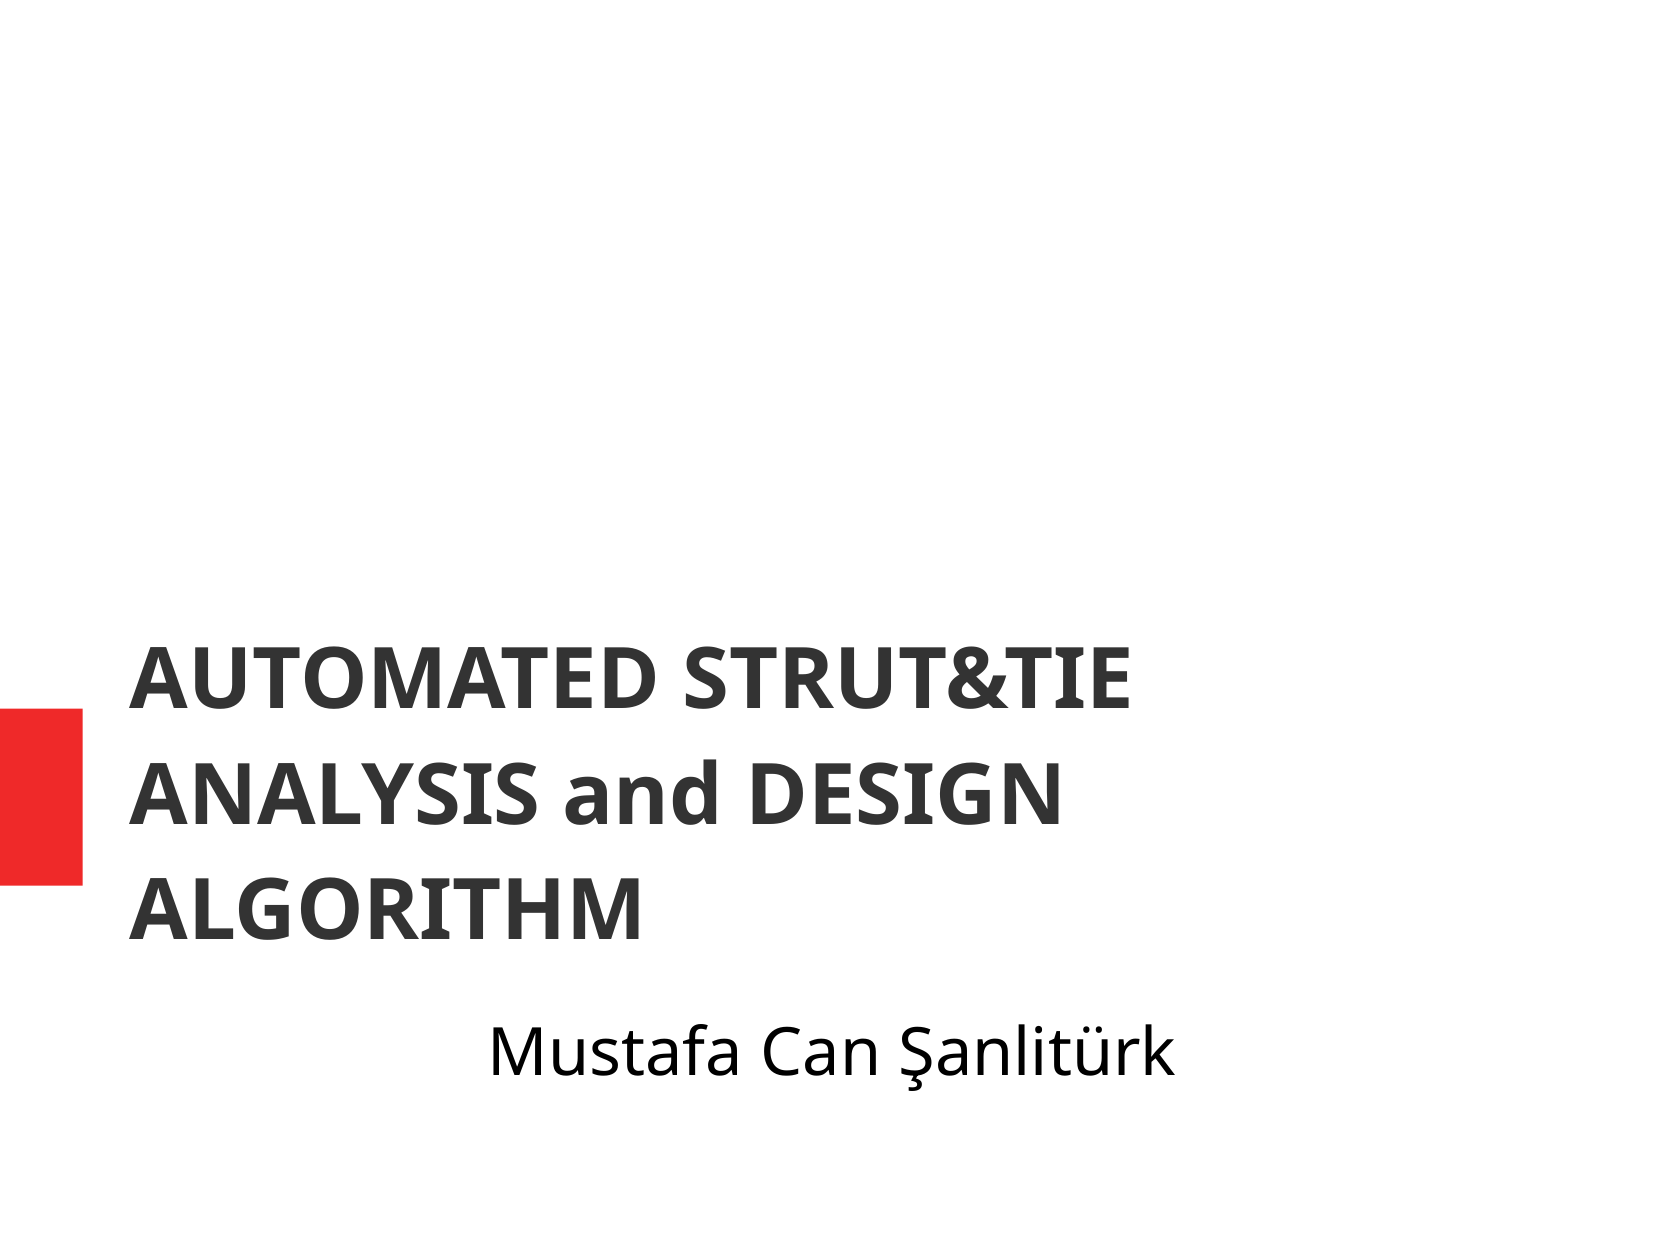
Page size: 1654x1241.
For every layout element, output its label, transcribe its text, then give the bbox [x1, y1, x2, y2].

text_box AUTOMATED STRUT&TIE ANALYSIS and DESIGN ALGORITHM [129, 616, 1536, 966]
text_box Mustafa Can Şanlitürk [129, 968, 1536, 1130]
